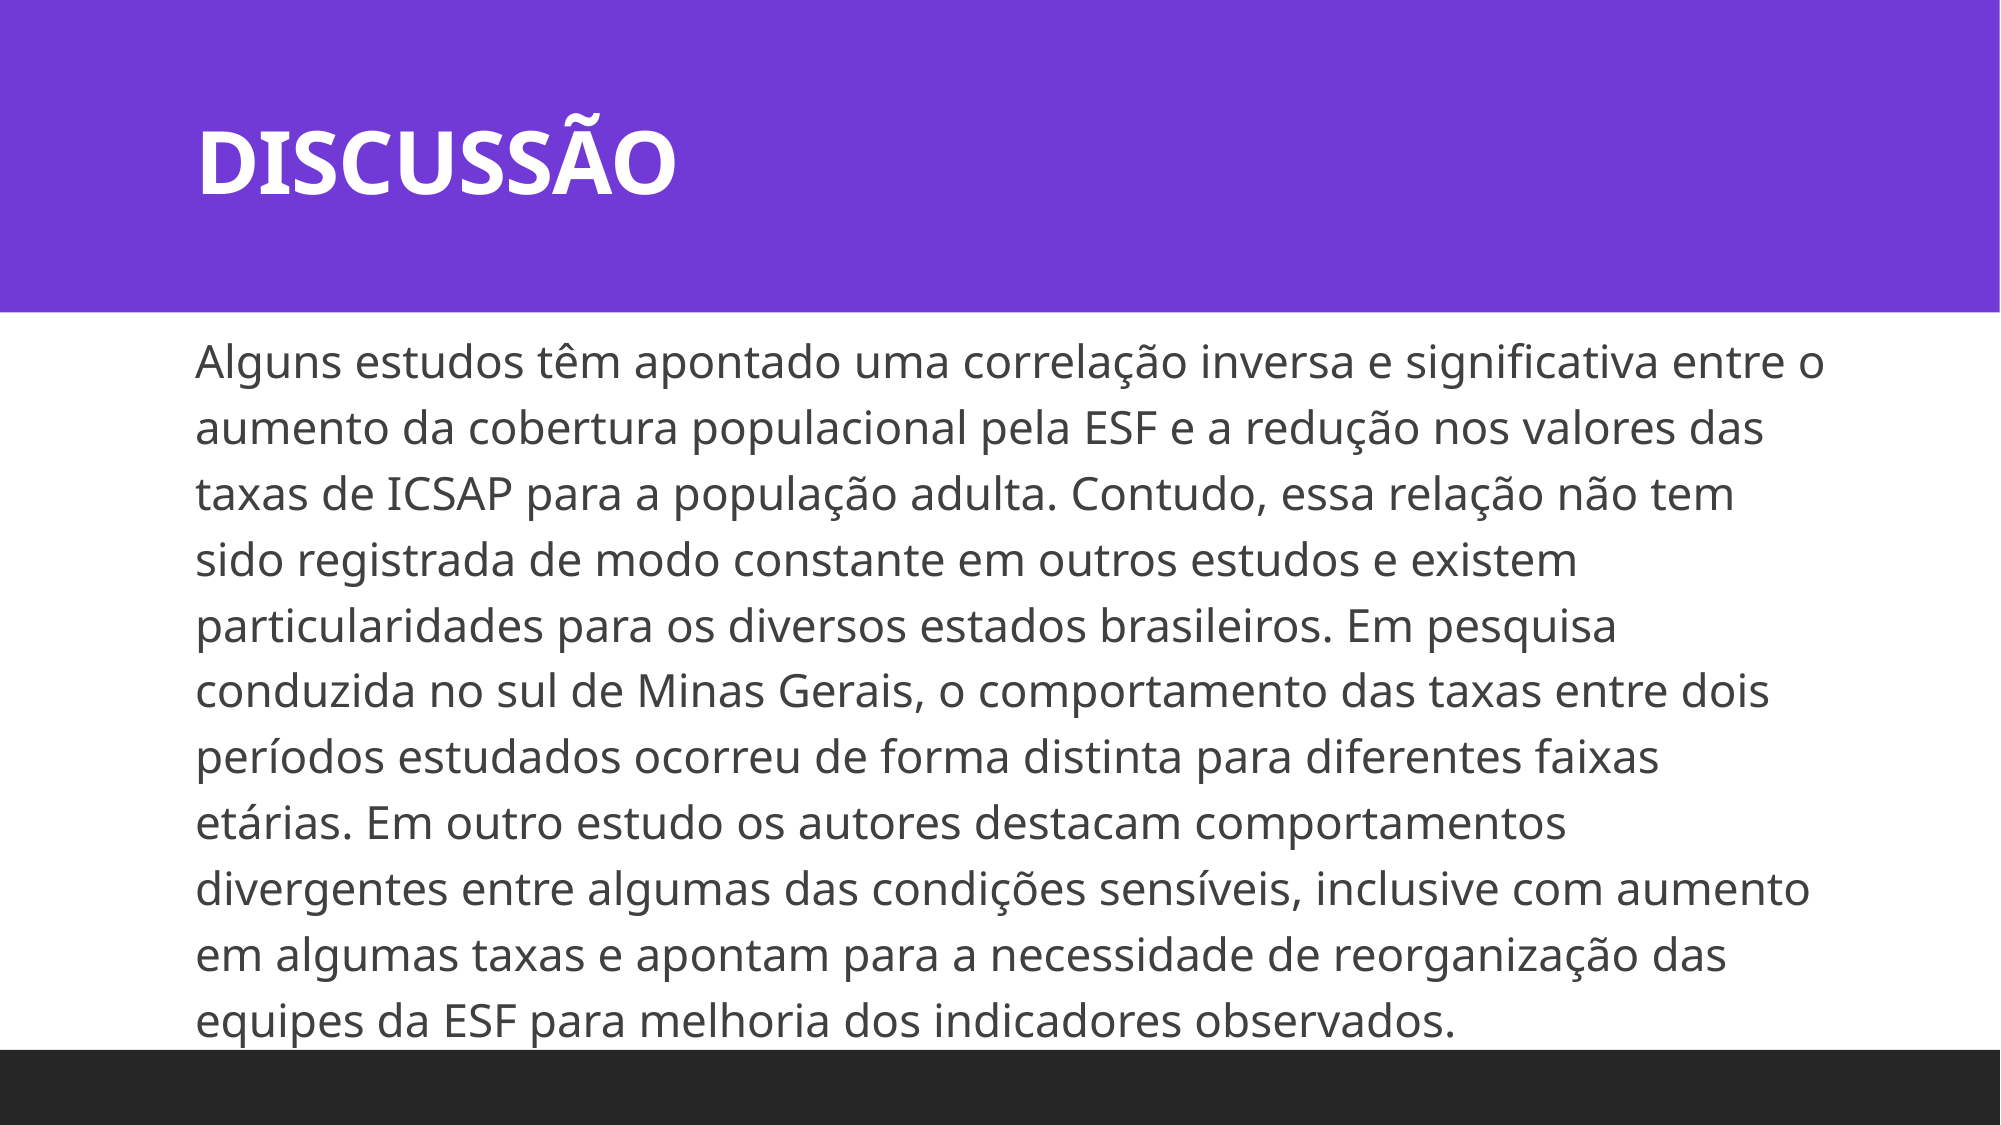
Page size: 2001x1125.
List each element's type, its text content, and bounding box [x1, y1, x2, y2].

list Alguns estudos têm apontado uma correlação inversa e significativa entre o aumento da cobertura populacional pela ESF e a redução nos valores das taxas de ICSAP para a população adulta. Contudo, essa relação não tem sido registrada de modo constante em outros estudos e existem particularidades para os diversos estados brasileiros. Em pesquisa conduzida no sul de Minas Gerais, o comportamento das taxas entre dois períodos estudados ocorreu de forma distinta para diferentes faixas etárias. Em outro estudo os autores destacam comportamentos divergentes entre algumas das condições sensíveis, inclusive com aumento em algumas taxas e apontam para a necessidade de reorganização das equipes da ESF para melhoria dos indicadores observados. [180, 345, 1830, 1023]
title DISCUSSÃO [180, 47, 1830, 285]
text_box [0, 1049, 2000, 1125]
text_box [0, 314, 2000, 1049]
text_box [0, 0, 2000, 314]
